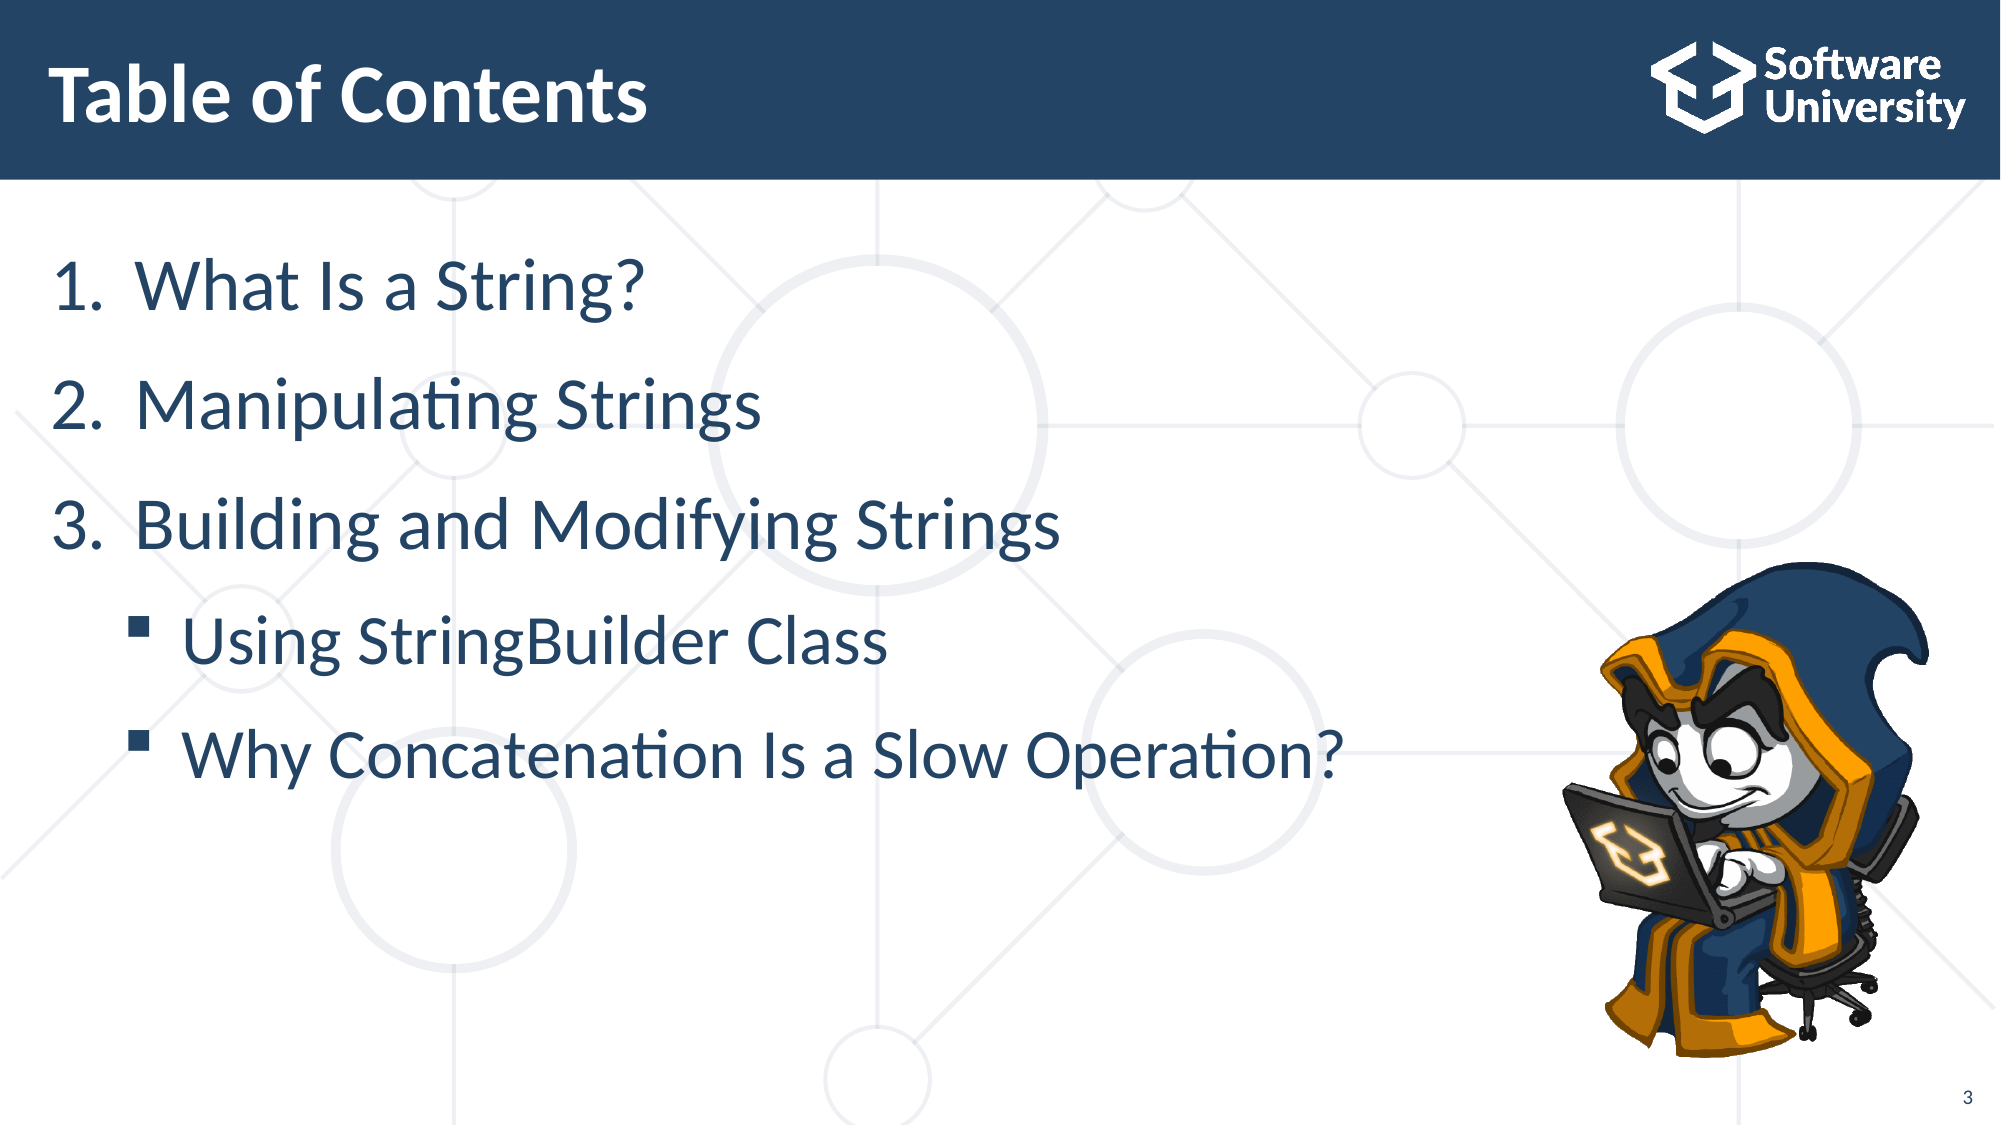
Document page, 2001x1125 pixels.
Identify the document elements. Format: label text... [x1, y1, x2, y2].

list What Is a String? Manipulating Strings Building and Modifying Strings Using StringBuilder Class Why Concatenation Is a Slow Operation? [32, 224, 1517, 1080]
title Table of Contents [31, 16, 1625, 162]
picture [1561, 559, 1931, 1059]
picture [1651, 41, 1966, 134]
text_box 3 [1927, 1067, 1989, 1117]
